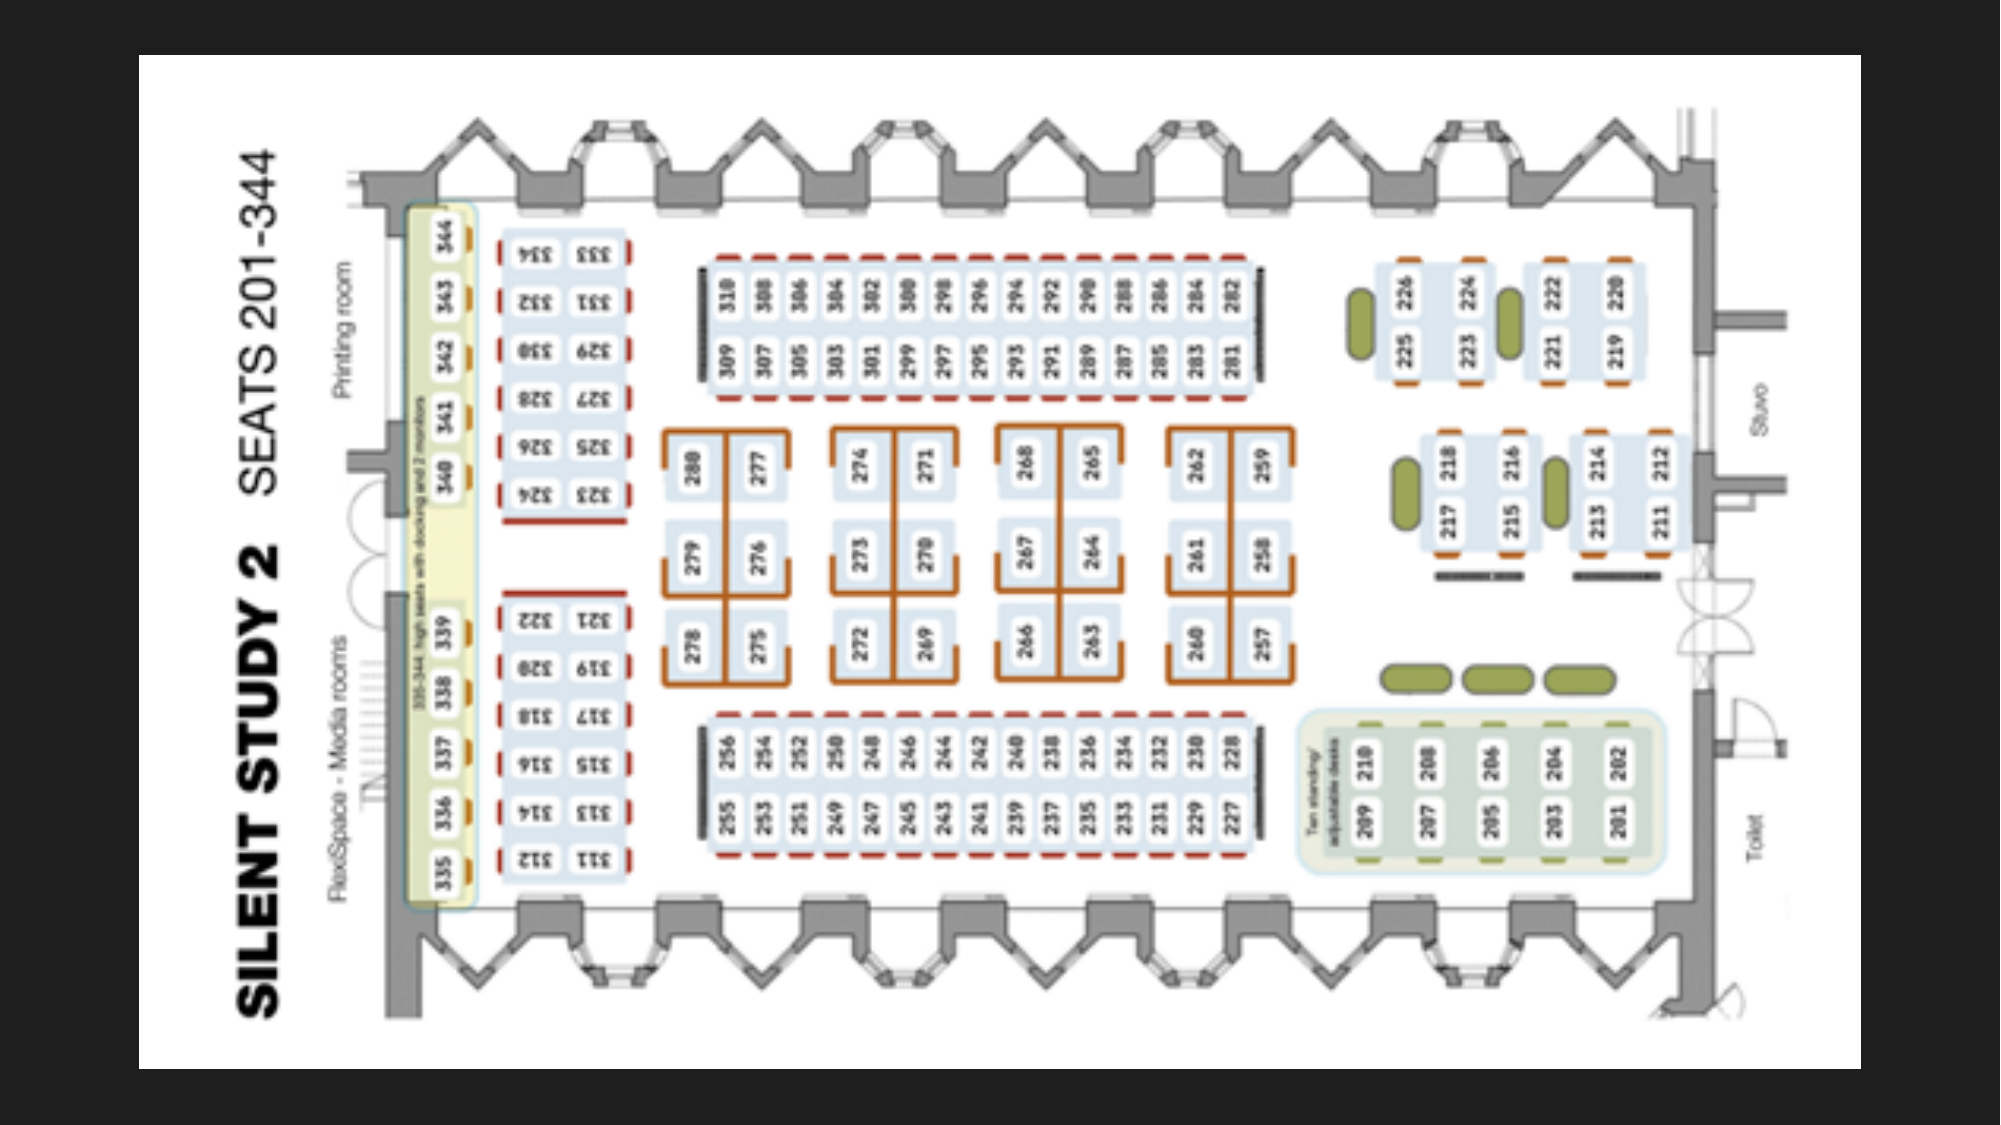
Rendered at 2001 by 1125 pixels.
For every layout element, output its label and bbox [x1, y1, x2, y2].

picture [139, 55, 1861, 1070]
